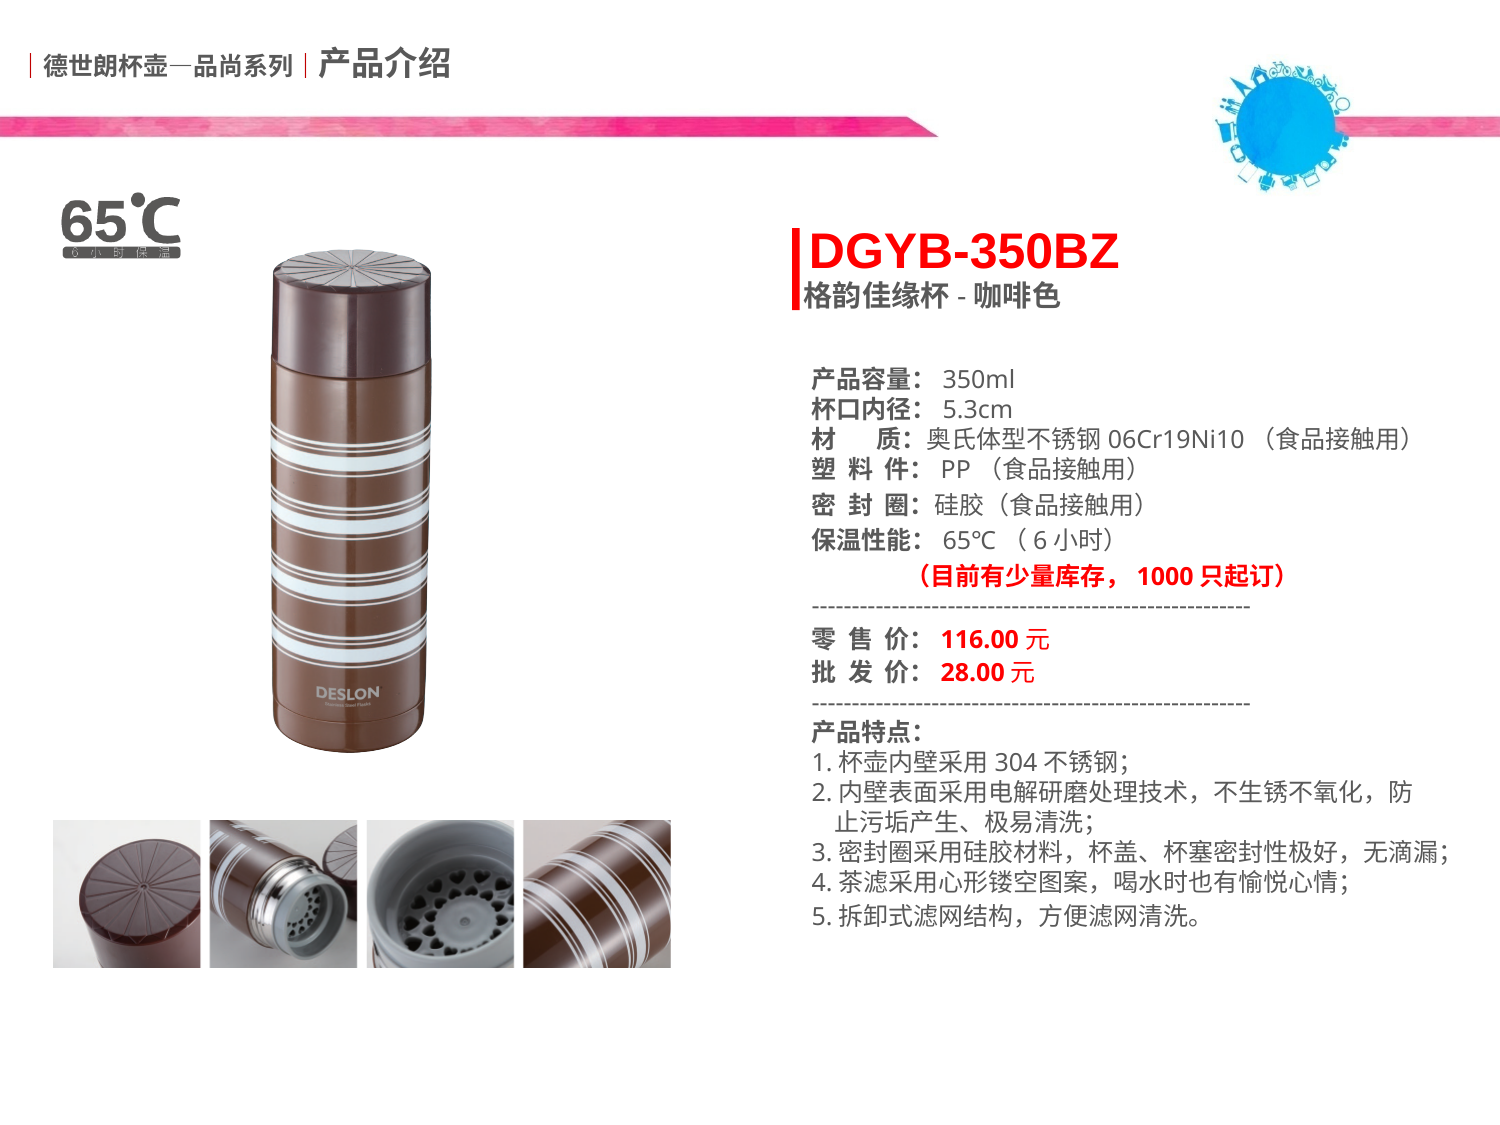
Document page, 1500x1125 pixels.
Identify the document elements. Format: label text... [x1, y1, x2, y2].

text_box ｜德世朗杯壶—品尚系列｜产品介绍 [3, 35, 467, 90]
text_box 产品容量：350ml 杯口内径：5.3cm 材 质：奥氏体型不锈钢06Cr19Ni10（食品接触用） 塑 料 件：PP（食品接触用） 密 封 圈：硅胶（食品接触用） 保温性能：65℃（6小时） （目前有少量库存，1000只起订） ------------------------------------------------------- 零 售 价：116.00元 批 发 价：28.00元 ------------------------------------------------------- 产品特点： 1.杯壶内壁采用304不锈钢； 2.内壁表面采用电解研磨处理技术，不生锈不氧化，防 止污垢产生、极易清洗； 3.密封圈采用硅胶材料，杯盖、杯塞密封性极好，无滴漏； 4.茶滤采用心形镂空图案，喝水时也有愉悦心情； 5.拆卸式滤网结构，方便滤网清洗。 [796, 356, 1492, 939]
text_box 格韵佳缘杯-咖啡色 [788, 269, 1076, 320]
picture [0, 0, 1500, 1125]
text_box [792, 228, 800, 311]
text_box DGYB-350BZ [794, 210, 1135, 286]
